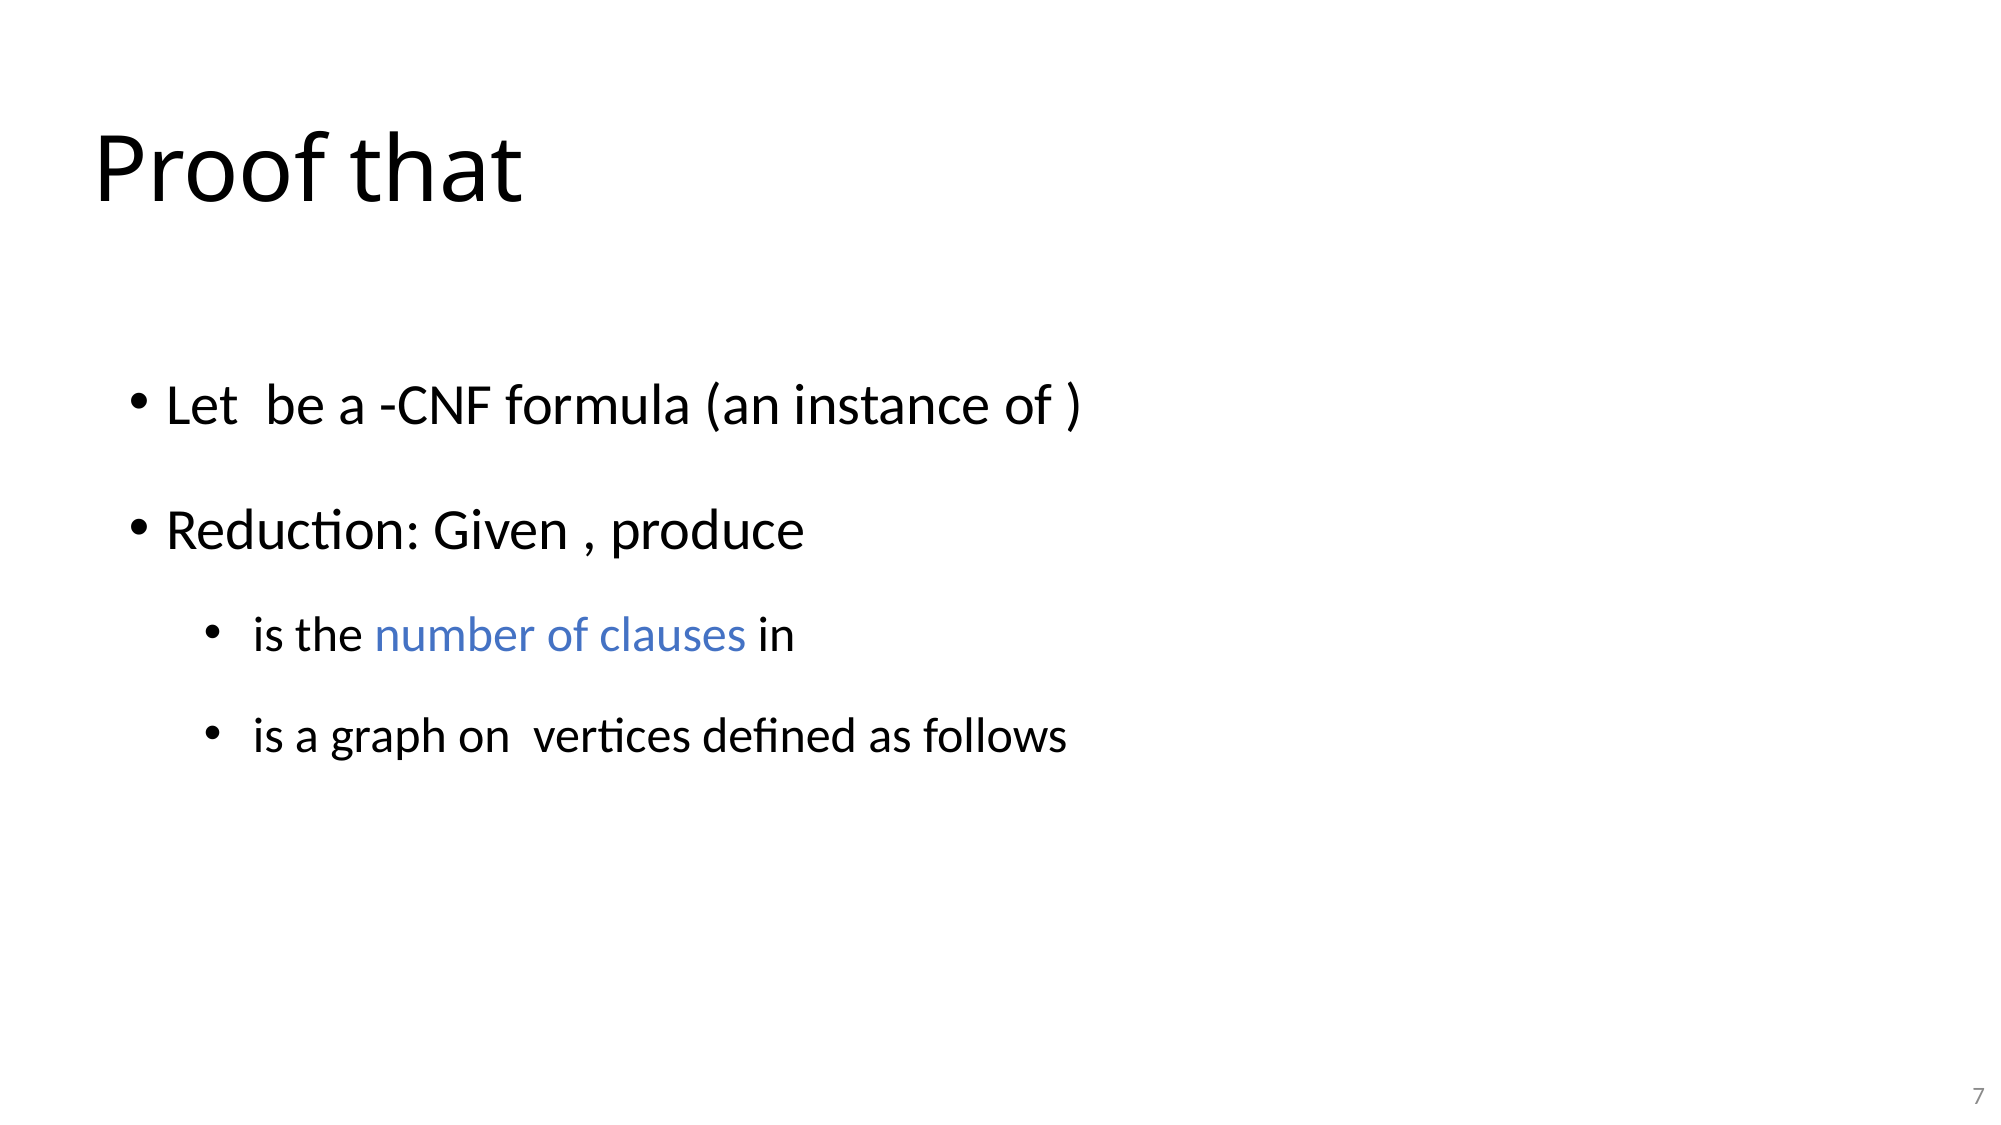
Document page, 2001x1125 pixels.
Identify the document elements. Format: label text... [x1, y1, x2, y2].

slide_number 7 [1550, 1064, 2000, 1125]
